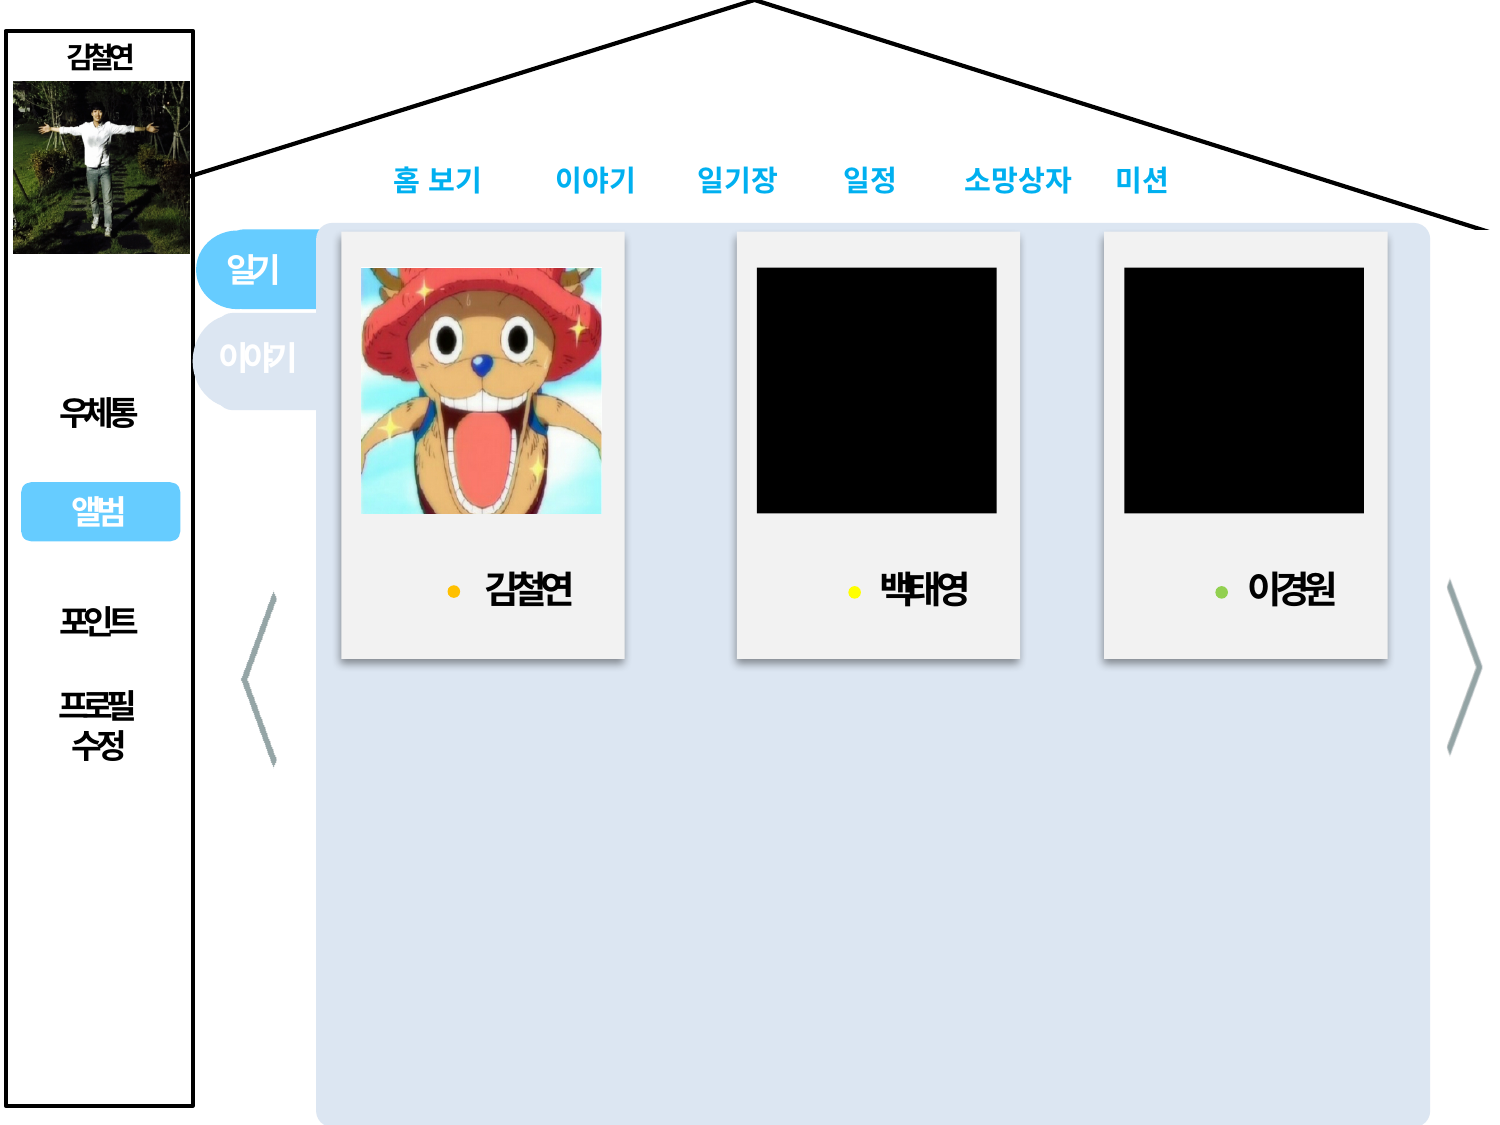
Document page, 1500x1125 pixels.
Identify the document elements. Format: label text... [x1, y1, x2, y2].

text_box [202, 312, 356, 411]
text_box [1122, 266, 1366, 515]
text_box [735, 230, 1022, 661]
picture [361, 267, 602, 514]
text_box 일정 [828, 154, 913, 205]
text_box [198, 241, 206, 299]
text_box [1213, 584, 1231, 601]
text_box [198, 0, 1490, 230]
text_box [755, 266, 999, 515]
text_box 홈 보기 [378, 154, 498, 205]
text_box [316, 222, 1431, 1125]
text_box [1428, 230, 1500, 241]
text_box [1102, 230, 1390, 661]
text_box [198, 230, 208, 241]
text_box [339, 230, 627, 661]
text_box 이경원 [1232, 558, 1354, 619]
picture [222, 580, 295, 779]
text_box 김철연 [469, 558, 591, 619]
text_box 소망상자 [949, 154, 1088, 205]
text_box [211, 229, 458, 310]
text_box 백태영 [864, 558, 986, 619]
text_box [846, 584, 863, 601]
text_box 미션 [1100, 154, 1185, 205]
text_box 일기장 [682, 154, 794, 205]
text_box [445, 583, 463, 600]
picture [1427, 568, 1500, 766]
text_box 이야기 [540, 154, 652, 205]
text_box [5, 30, 193, 1107]
